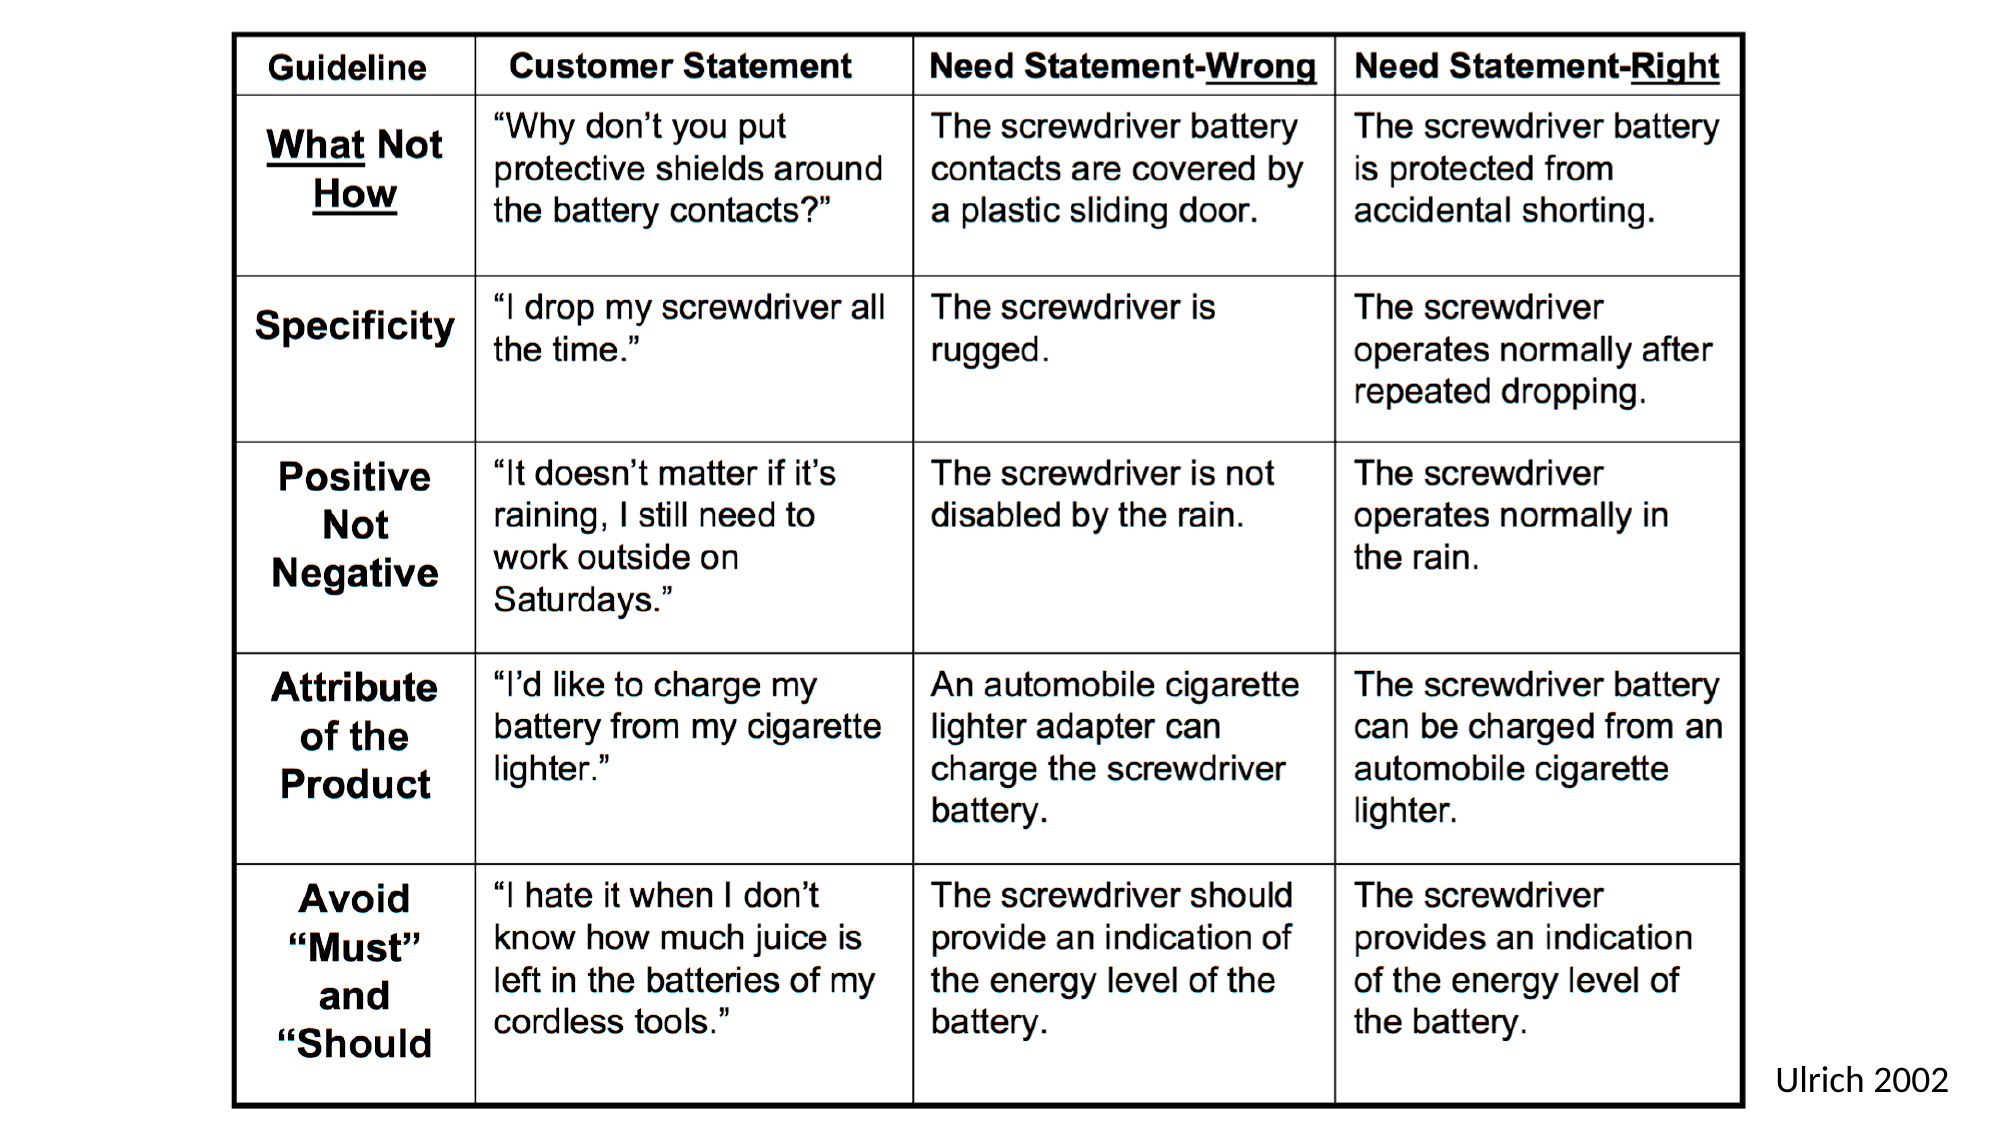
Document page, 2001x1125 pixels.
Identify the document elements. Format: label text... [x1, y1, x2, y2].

picture [211, 12, 1775, 1125]
text_box Ulrich 2002 [1774, 1047, 1965, 1108]
